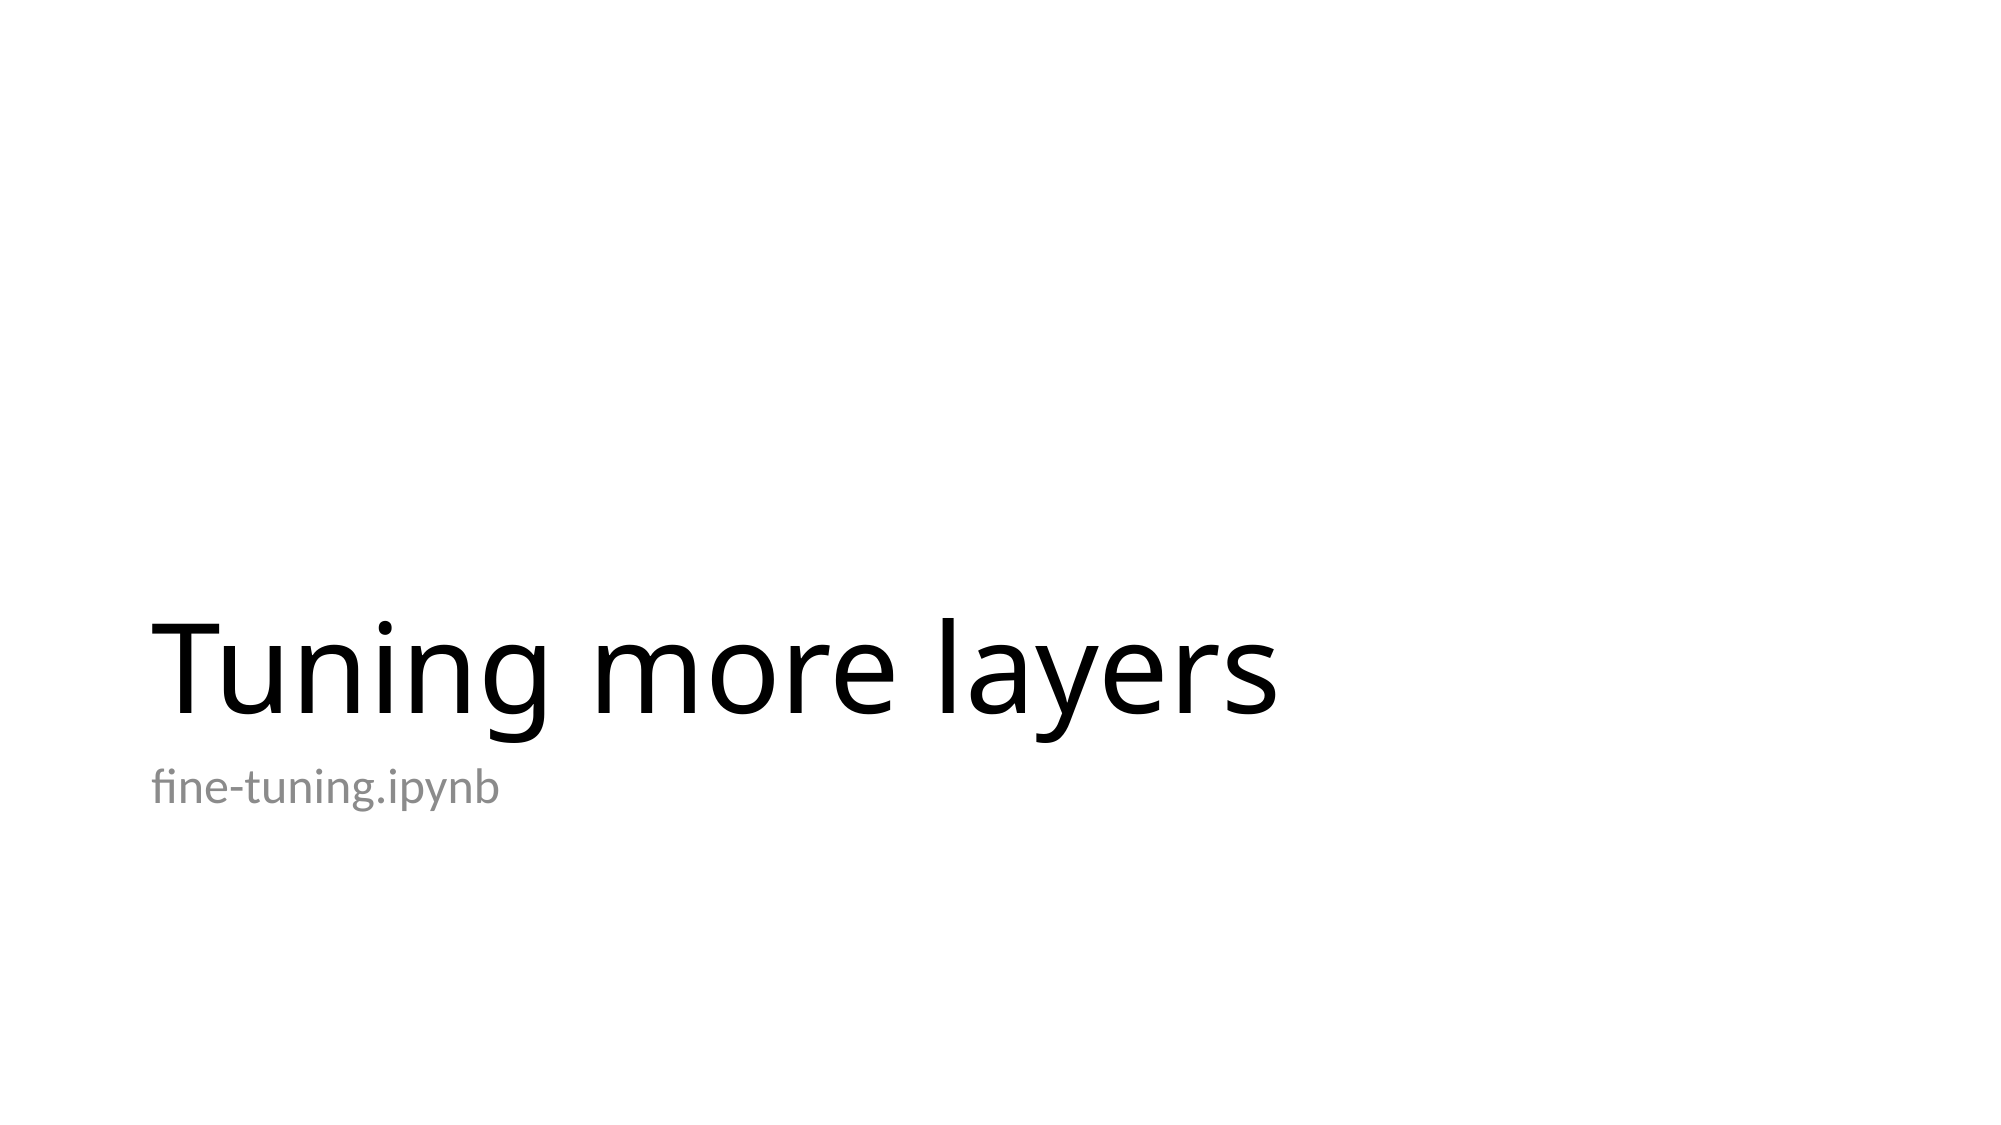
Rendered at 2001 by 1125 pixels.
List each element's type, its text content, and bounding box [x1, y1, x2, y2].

title Tuning more layers [136, 280, 1862, 749]
list fine-tuning.ipynb [136, 752, 1862, 999]
